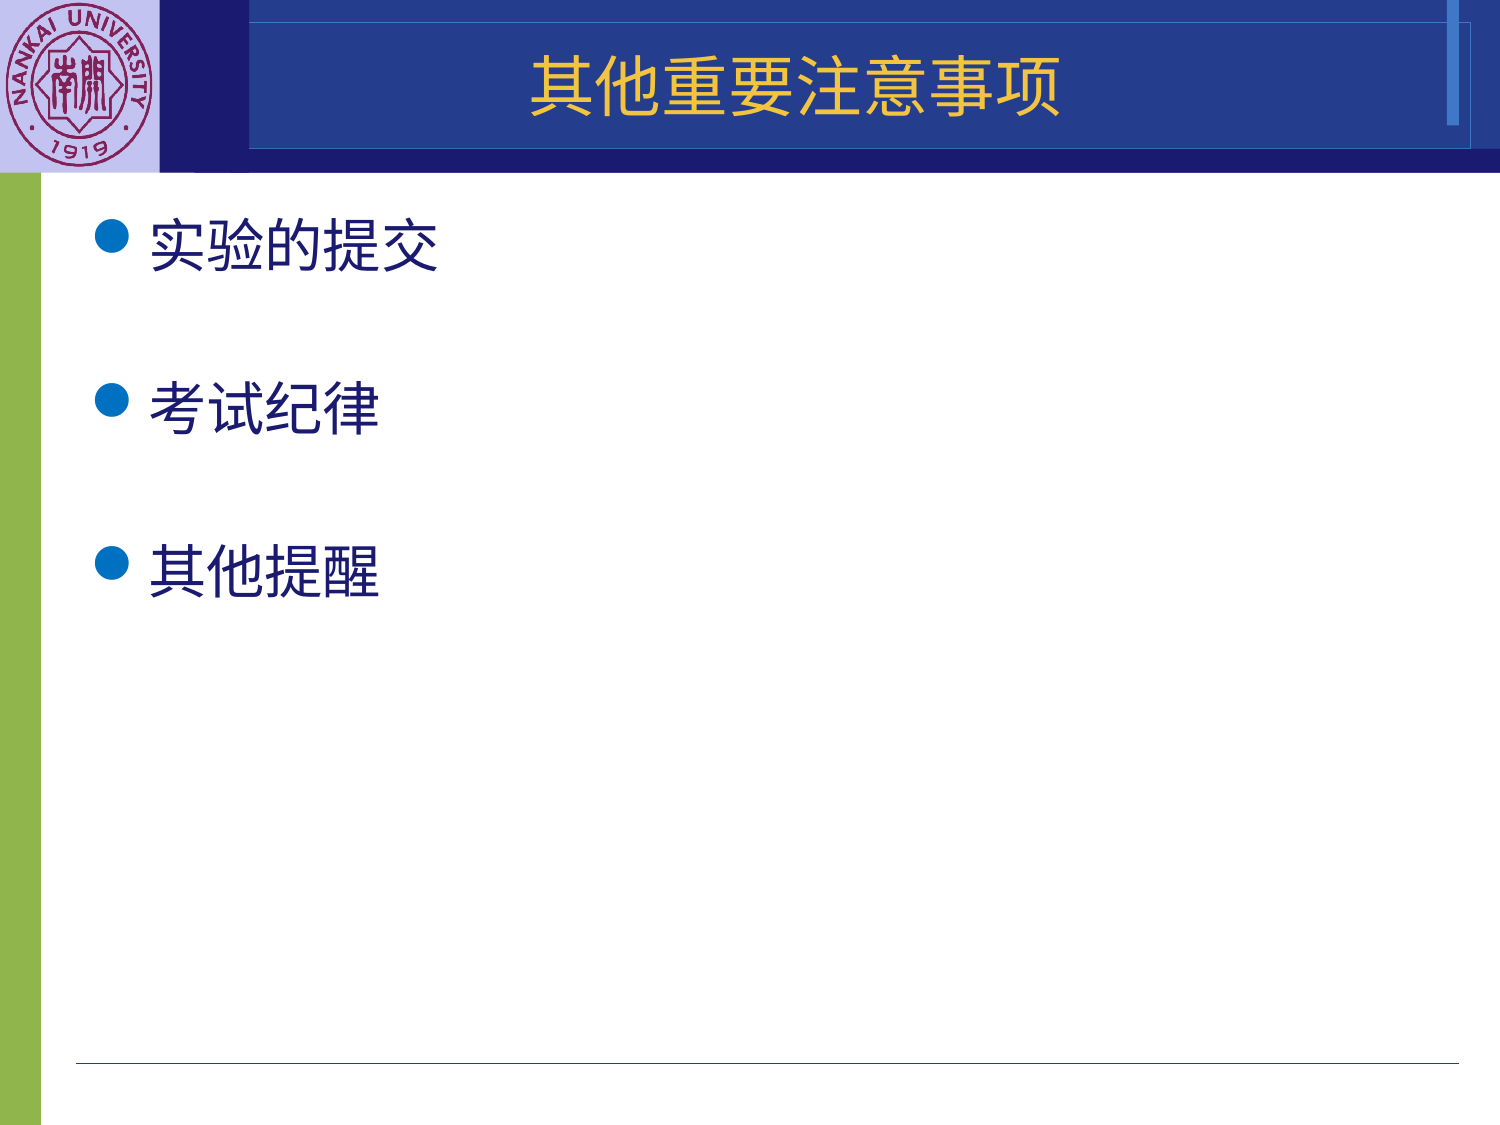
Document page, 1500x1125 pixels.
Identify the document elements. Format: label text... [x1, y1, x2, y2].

title 其他重要注意事项 [177, 38, 1413, 131]
list 实验的提交 考试纪律 其他提醒 [74, 201, 1426, 1063]
picture [5, 2, 155, 167]
